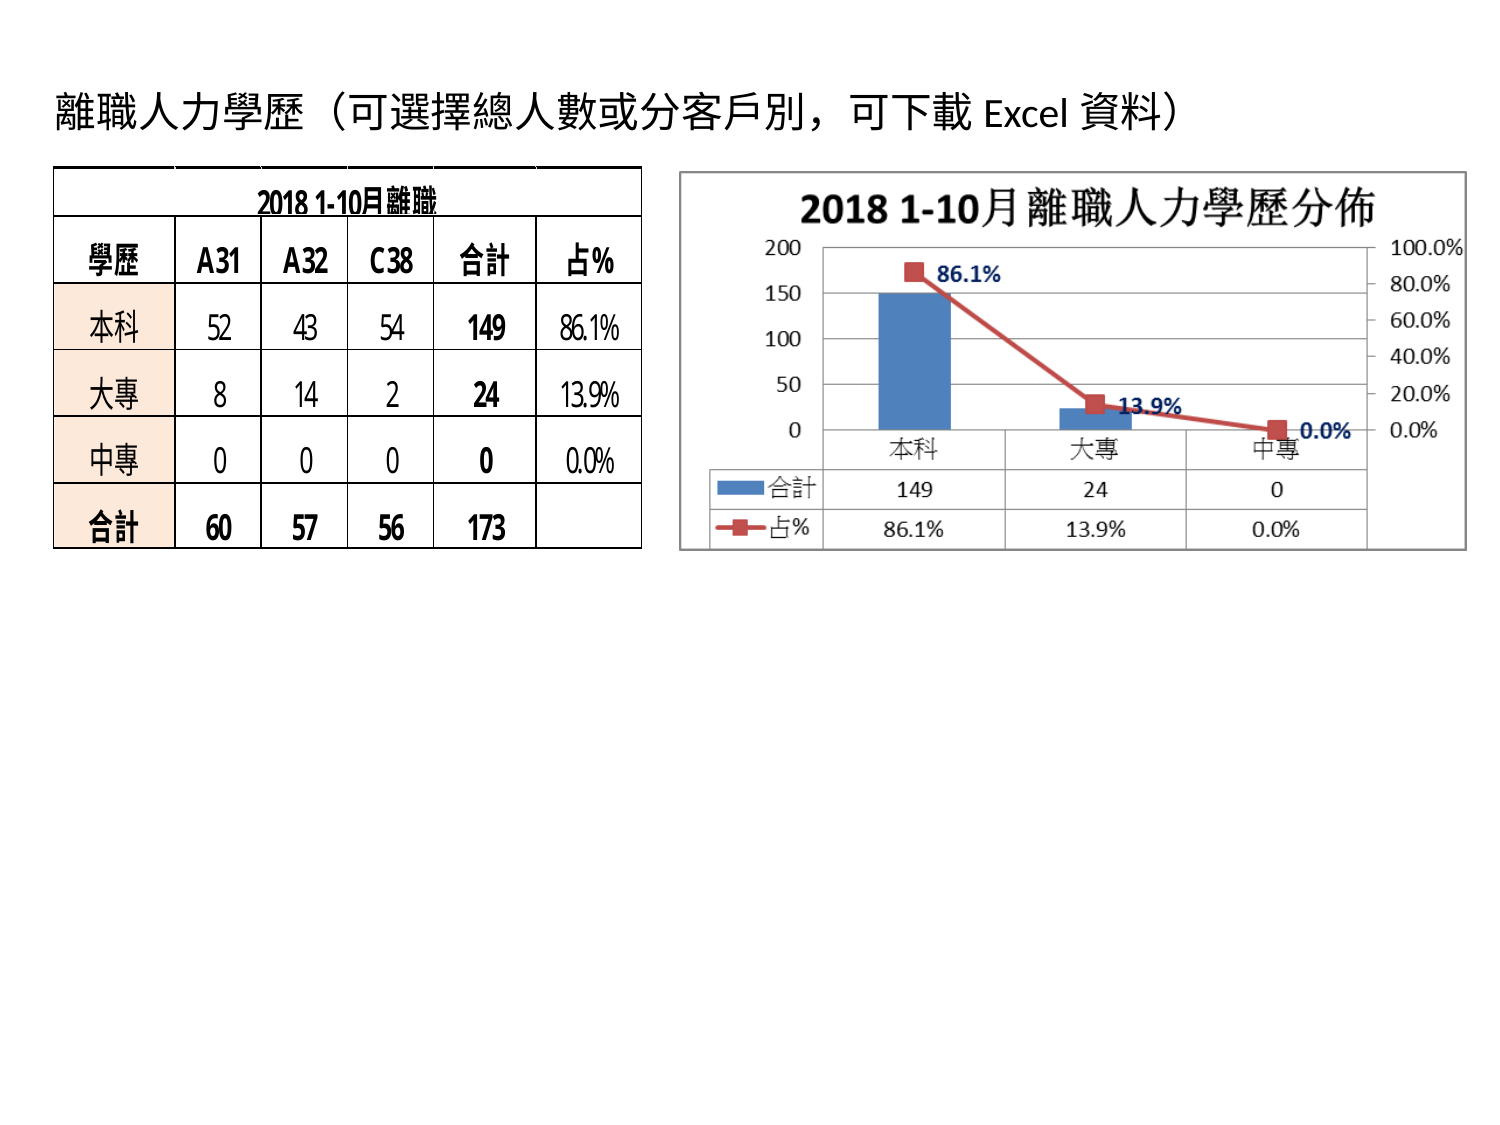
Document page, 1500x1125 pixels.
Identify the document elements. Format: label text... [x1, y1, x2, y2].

picture [52, 166, 644, 551]
picture [678, 171, 1467, 551]
subtitle 離職人力學歷（可選擇總人數或分客戶別，可下載Excel資料） [39, 78, 1424, 1035]
